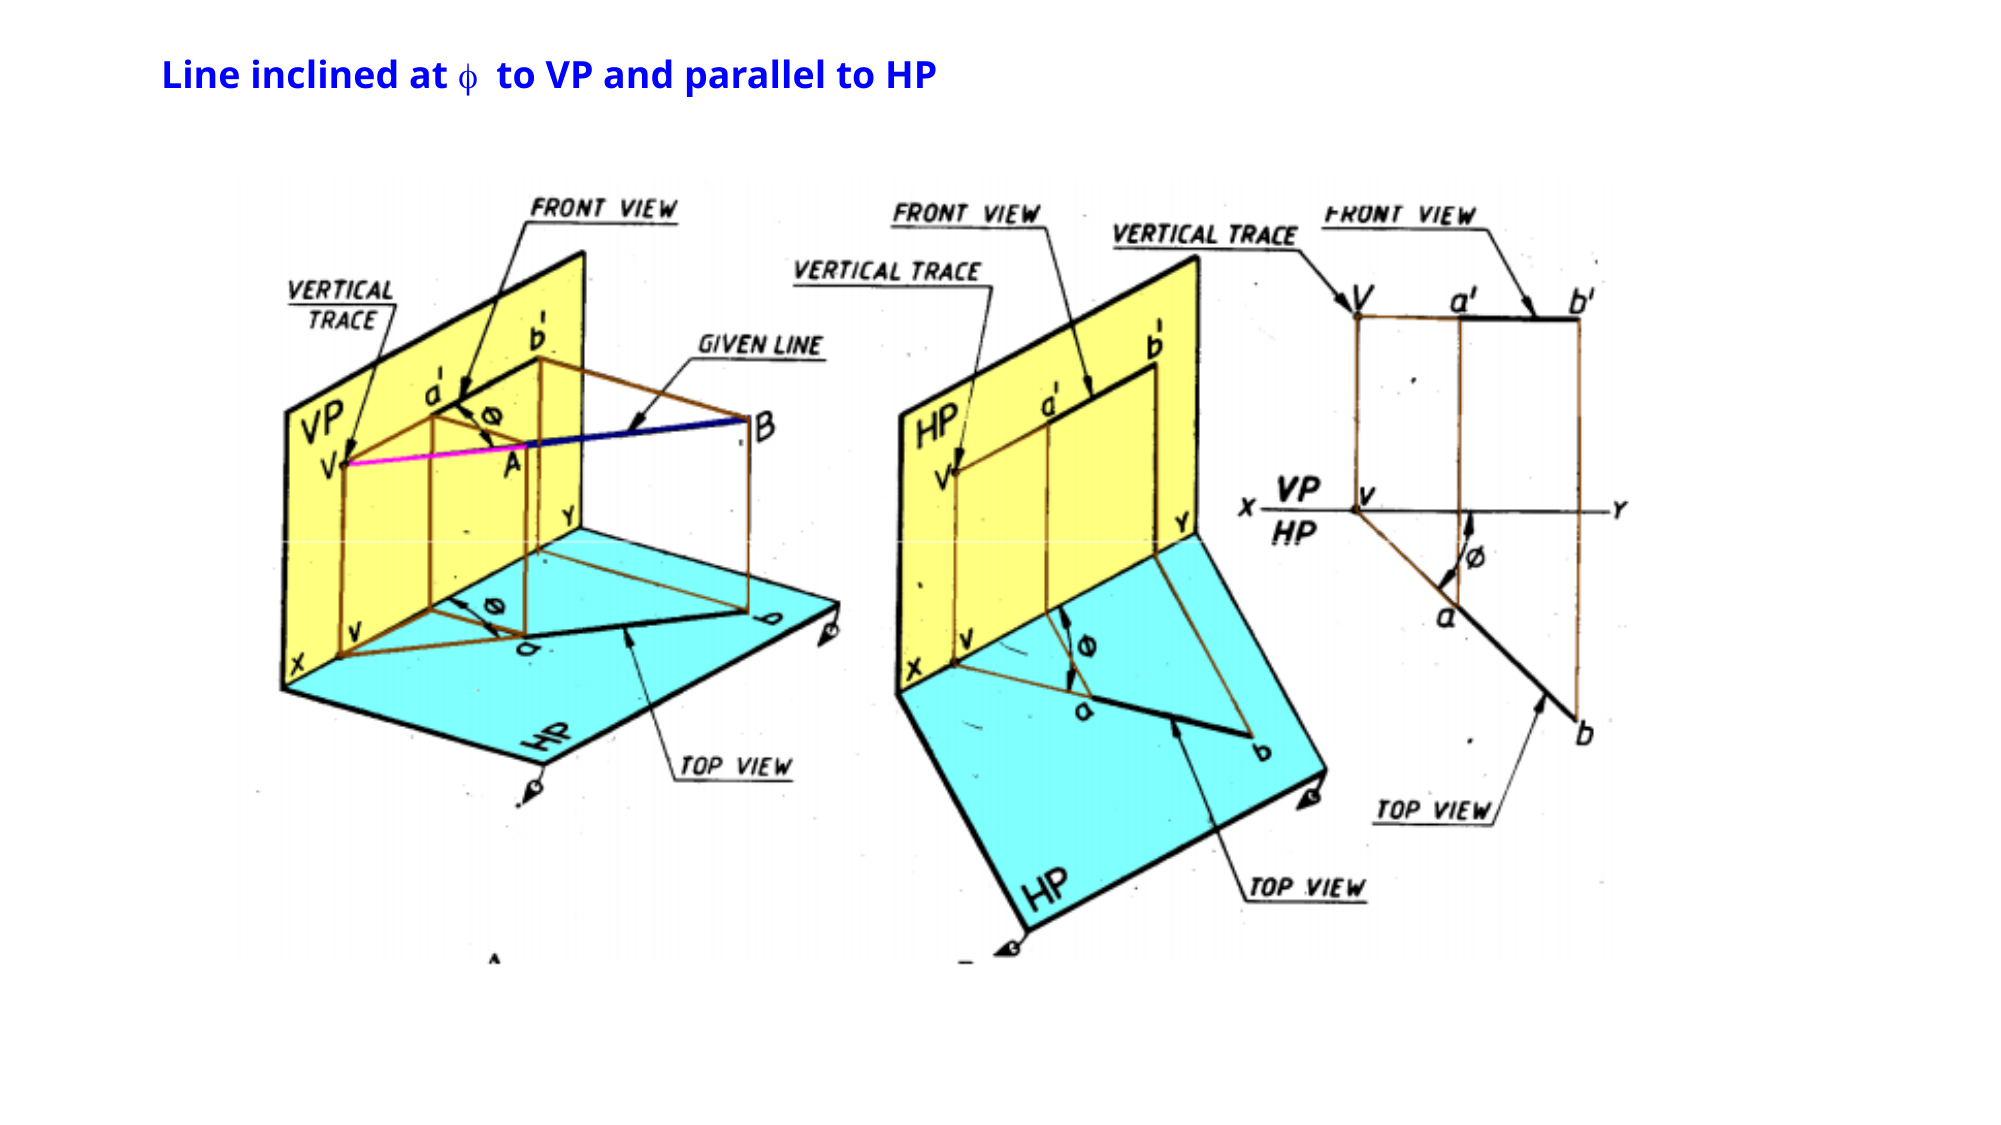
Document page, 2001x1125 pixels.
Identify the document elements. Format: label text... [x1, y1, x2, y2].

text_box Line inclined at f to VP and parallel to HP [146, 43, 1147, 149]
picture [228, 178, 1660, 986]
